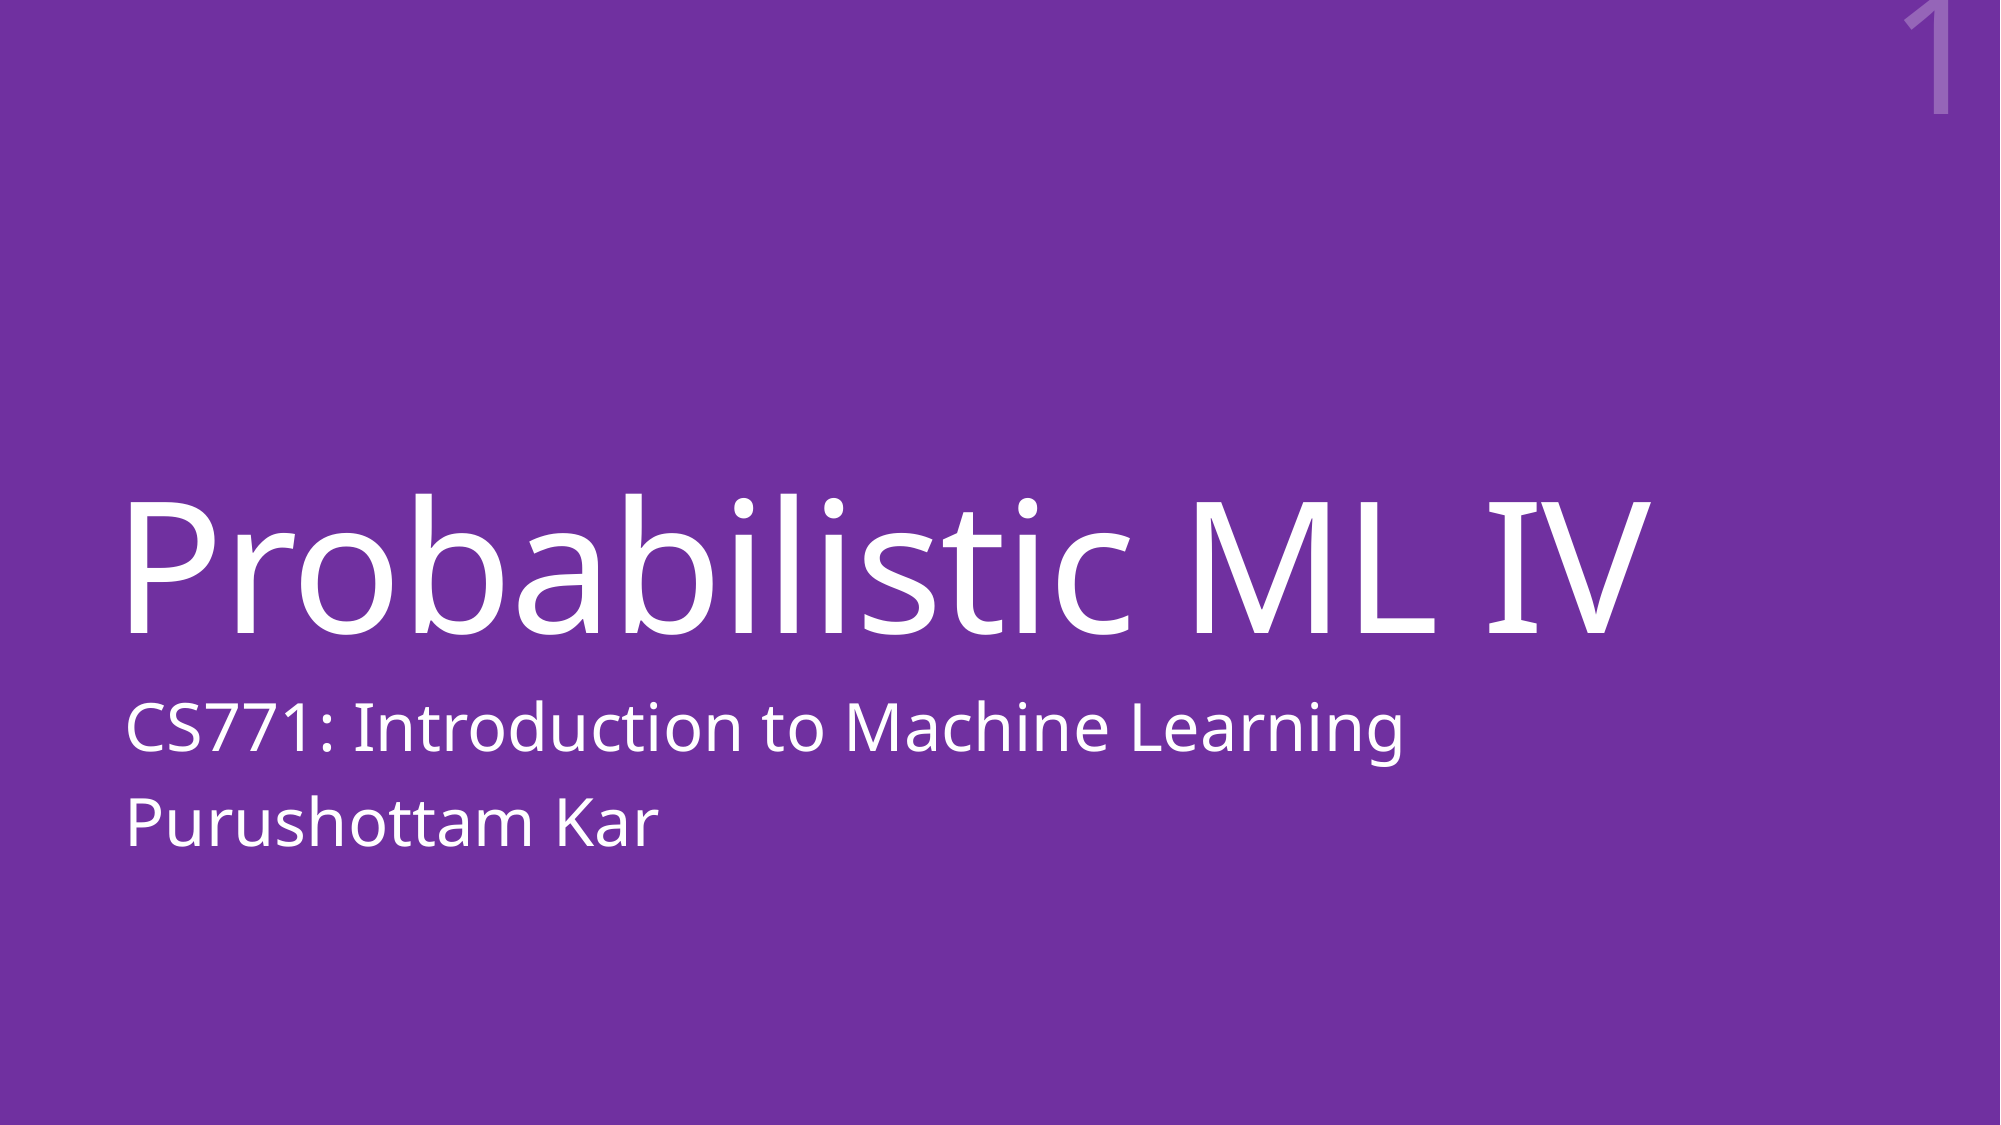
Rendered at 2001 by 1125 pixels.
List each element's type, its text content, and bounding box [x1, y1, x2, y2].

slide_number 1 [1520, 6, 2000, 183]
title Probabilistic ML IV [98, 126, 1868, 677]
subtitle CS771: Introduction to Machine Learning Purushottam Kar [109, 690, 1624, 961]
